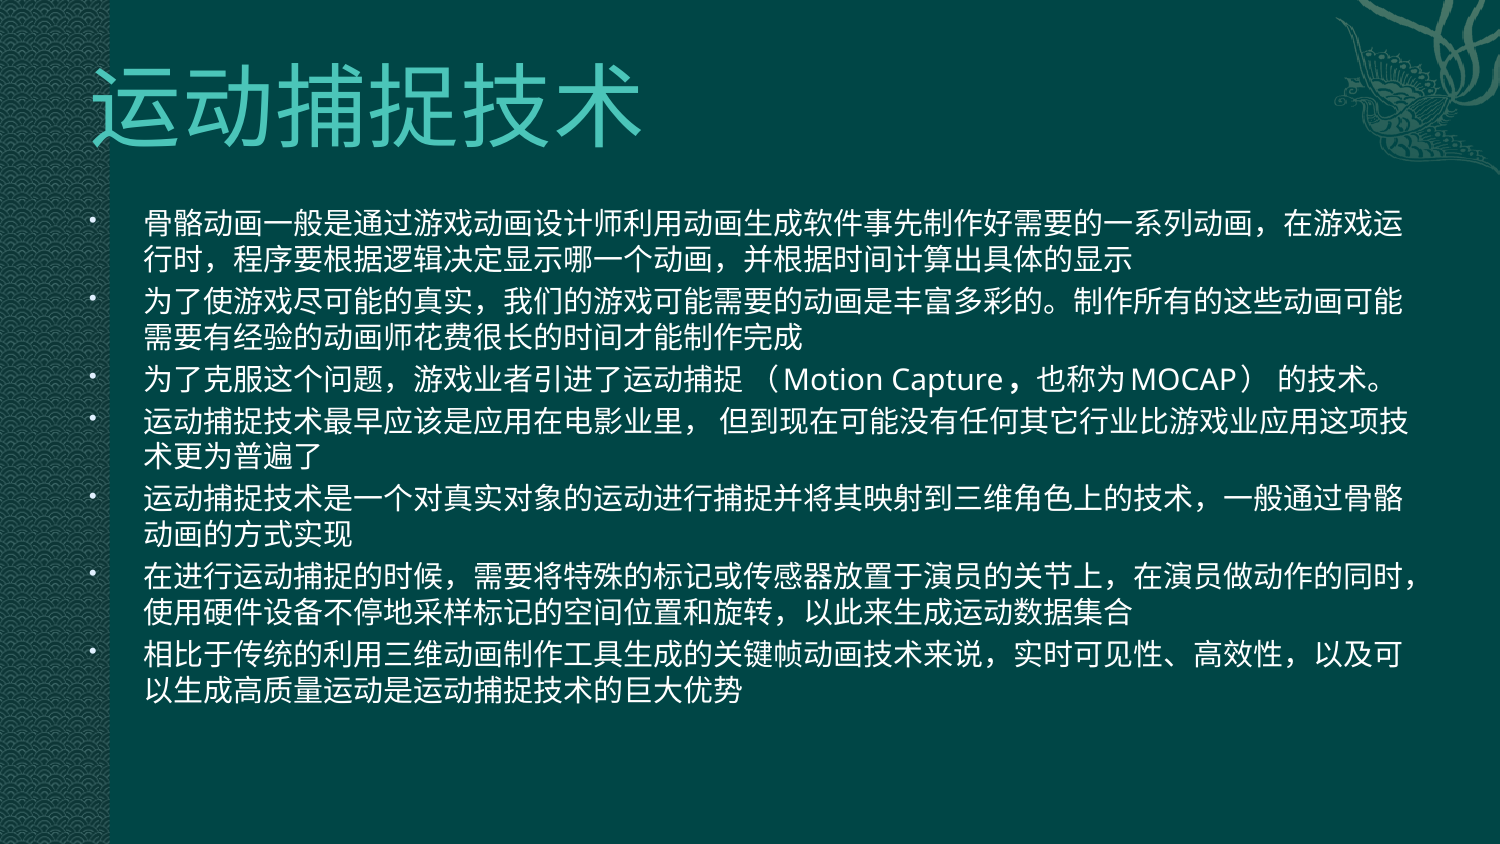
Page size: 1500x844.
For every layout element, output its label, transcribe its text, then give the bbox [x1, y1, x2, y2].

title 运动捕捉技术 [75, 33, 1351, 175]
picture [0, 0, 110, 844]
list 骨骼动画一般是通过游戏动画设计师利用动画生成软件事先制作好需要的一系列动画，在游戏运行时，程序要根据逻辑决定显示哪一个动画，并根据时间计算出具体的显示 为了使游戏尽可能的真实，我们的游戏可能需要的动画是丰富多彩的。制作所有的这些动画可能需要有经验的动画师花费很长的时间才能制作完成 为了克服这个问题，游戏业者引进了运动捕捉 （Motion Capture，也称为MOCAP） 的技术。 运动捕捉技术最早应该是应用在电影业里， 但到现在可能没有任何其它行业比游戏业应用这项技术更为普遍了 运动捕捉技术是一个对真实对象的运动进行捕捉并将其映射到三维角色上的技术，一般通过骨骼动画的方式实现 在进行运动捕捉的时候，需要将特殊的标记或传感器放置于演员的关节上，在演员做动作的同时，使用硬件设备不停地采样标记的空间位置和旋转，以此来生成运动数据集合 相比于传统的利用三维动画制作工具生成的关键帧动画技术来说，实时可见性、高效性，以及可以生成高质量运动是运动捕捉技术的巨大优势 [75, 196, 1425, 754]
